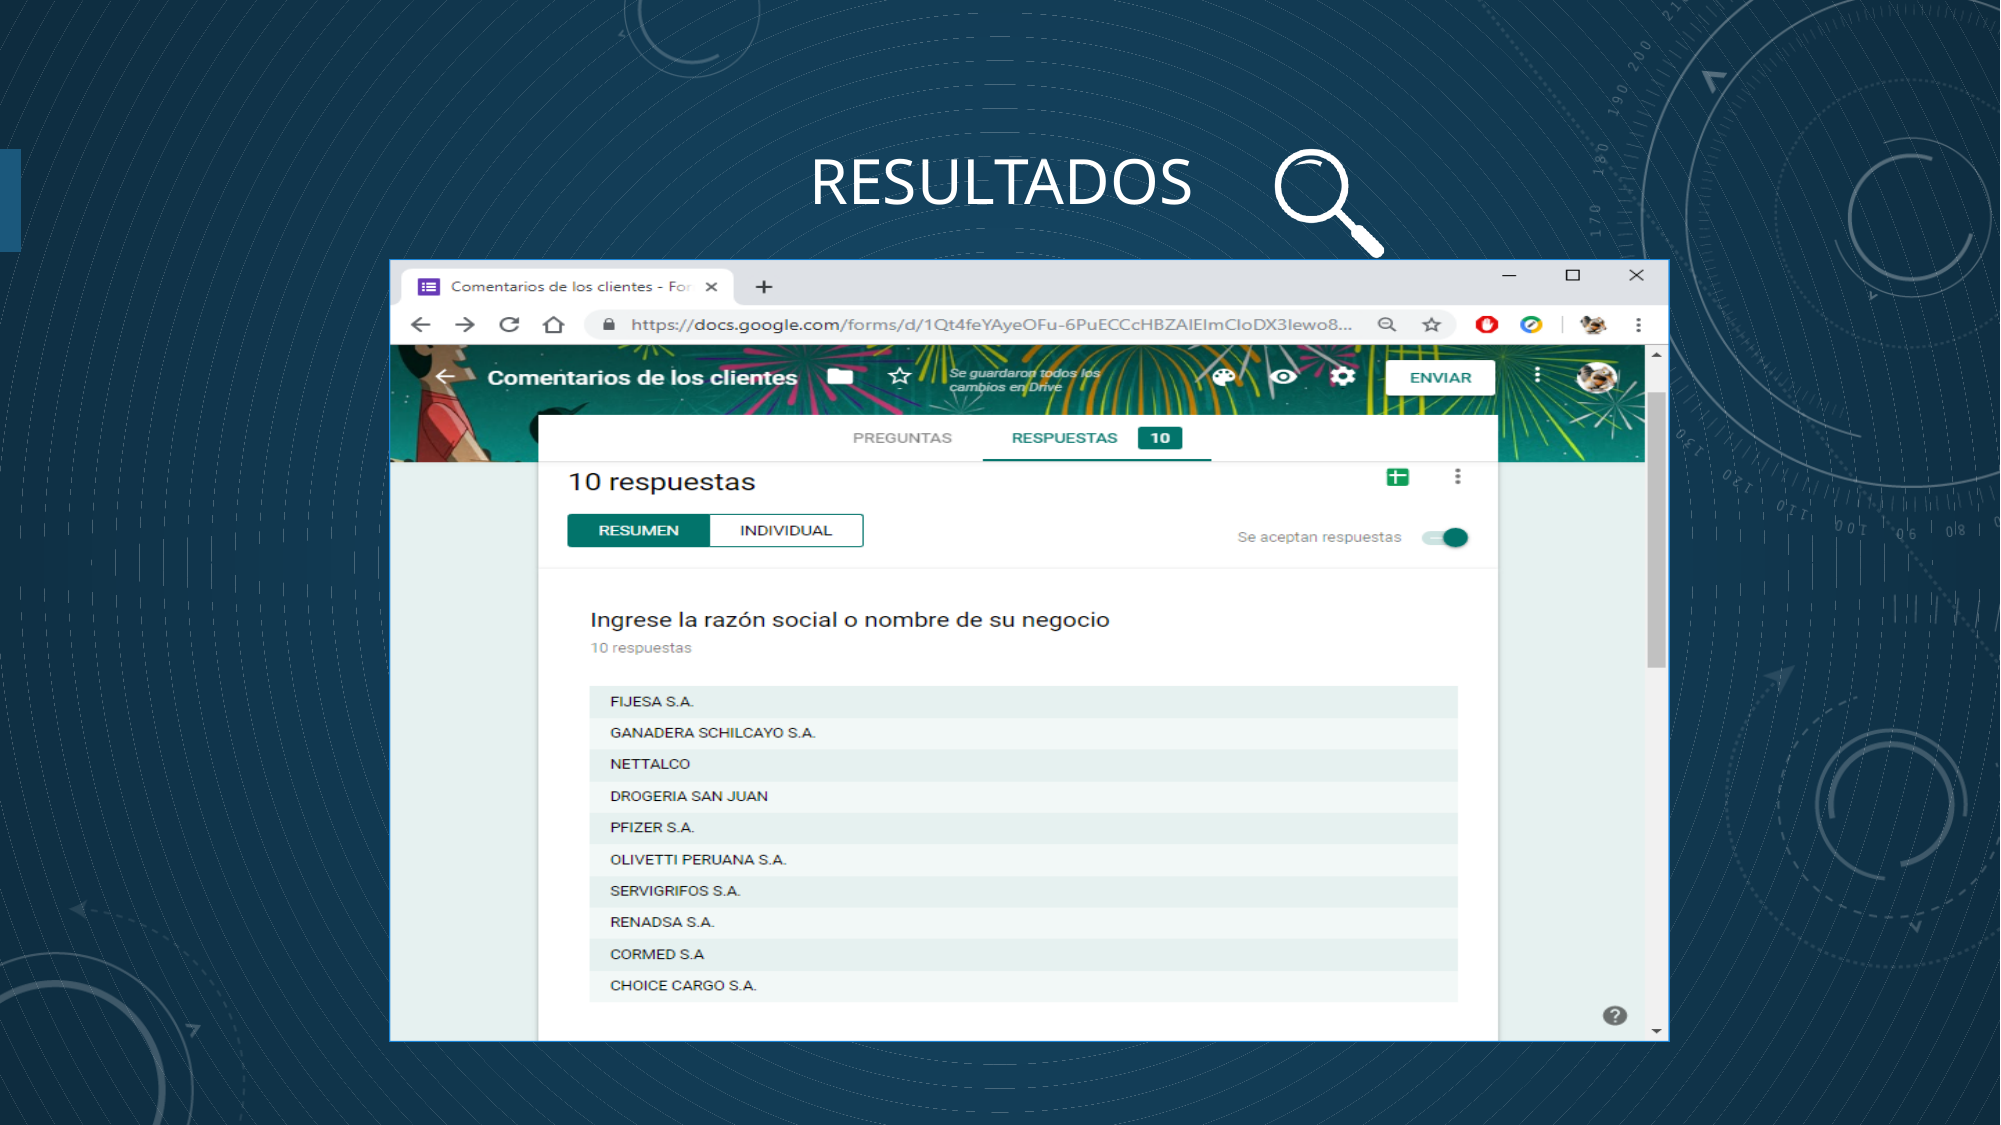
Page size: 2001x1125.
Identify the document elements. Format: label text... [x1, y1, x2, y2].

title RESULTADOS [112, 99, 1891, 260]
picture [0, 0, 2000, 1125]
